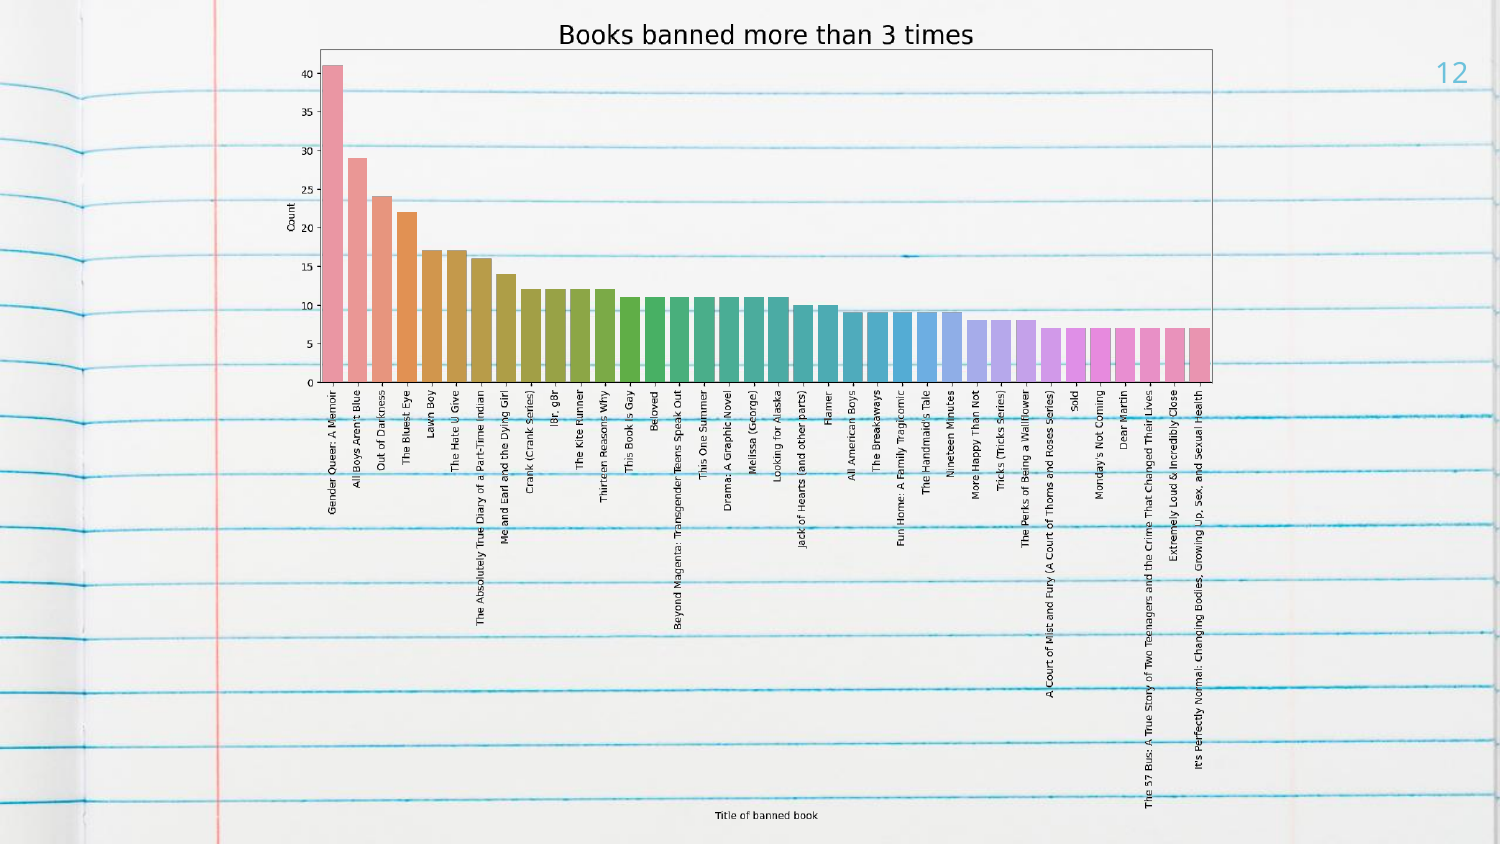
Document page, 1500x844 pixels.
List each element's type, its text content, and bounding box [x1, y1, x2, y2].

picture [0, 0, 1500, 844]
slide_number ‹#› [1378, 41, 1469, 107]
